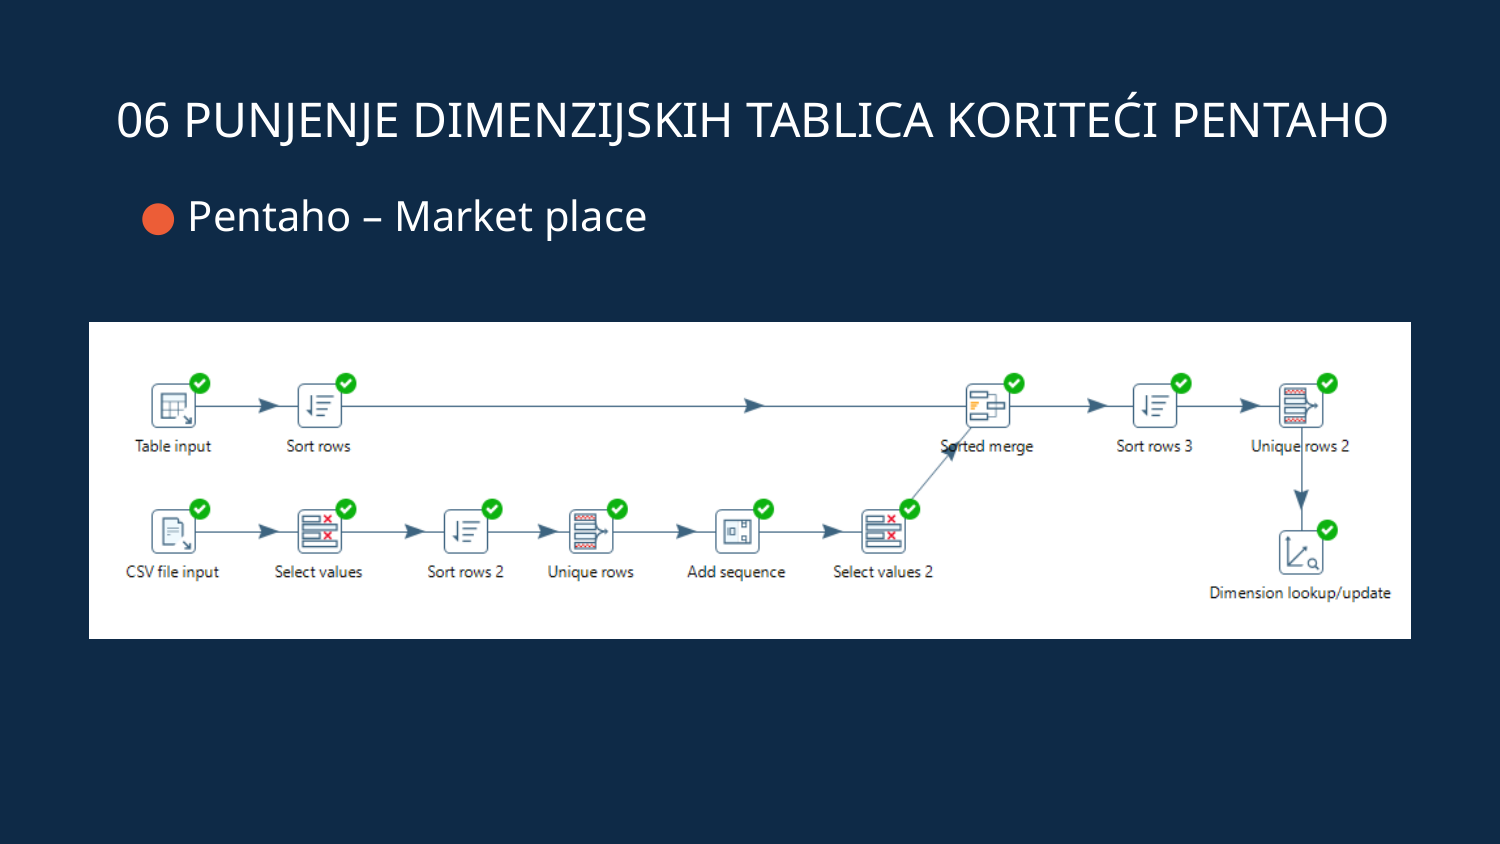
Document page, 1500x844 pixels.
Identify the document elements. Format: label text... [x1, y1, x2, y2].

title 06 PUNJENJE DIMENZIJSKIH TABLICA KORITEĆI PENTAHO [101, 67, 1457, 163]
list Pentaho – Market place [97, 174, 740, 270]
picture [89, 322, 1411, 639]
